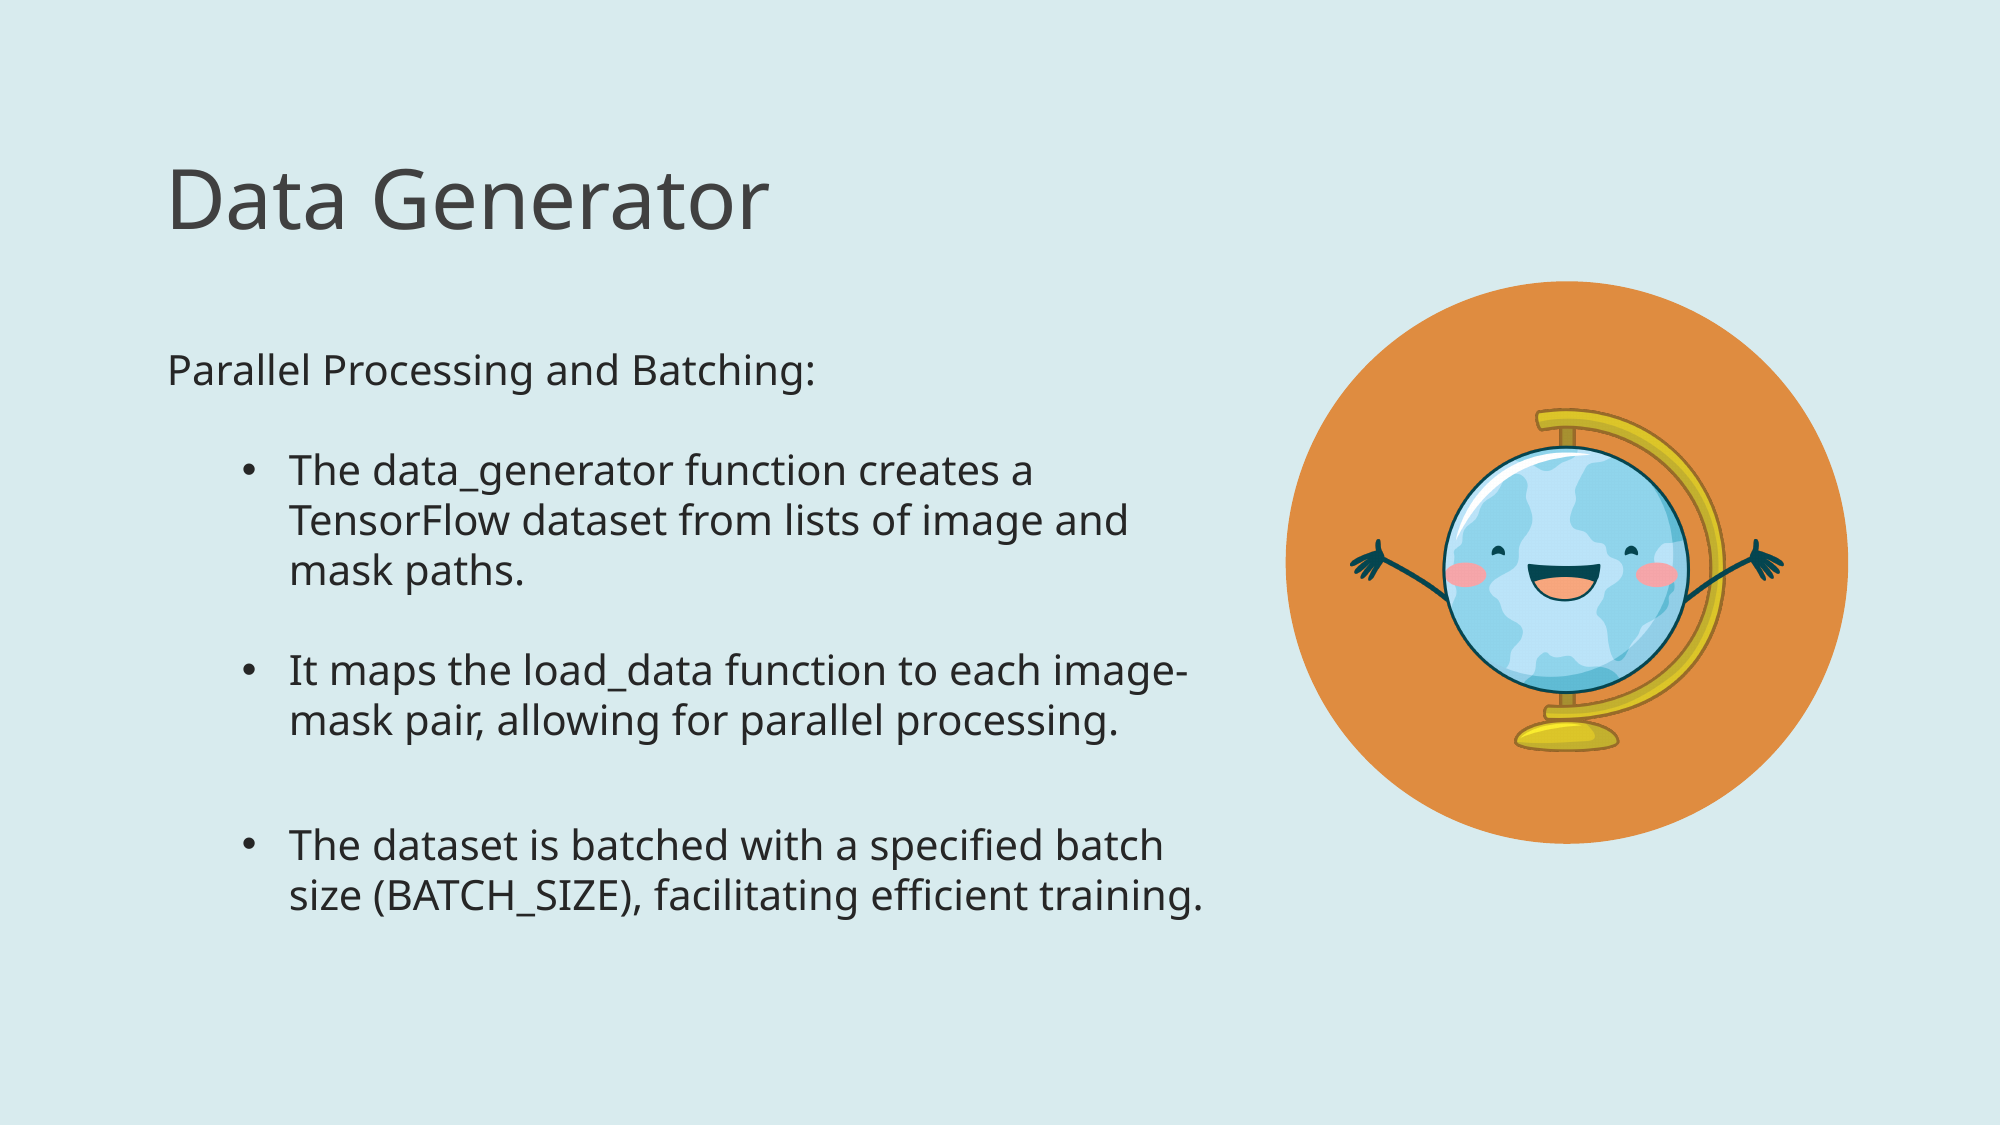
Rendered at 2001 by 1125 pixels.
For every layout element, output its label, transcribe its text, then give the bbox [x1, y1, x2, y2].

text_box [1284, 280, 1850, 743]
text_box [1357, 752, 1777, 845]
picture [1349, 408, 1784, 752]
list Parallel Processing and Batching: The data_generator function creates a TensorFlow dataset from lists of image and mask paths. It maps the load_data function to each image-mask pair, allowing for parallel processing. The dataset is batched with a specified batch size (BATCH_SIZE), facilitating efficient training. [151, 304, 1225, 958]
title Data Generator [150, 149, 1200, 263]
